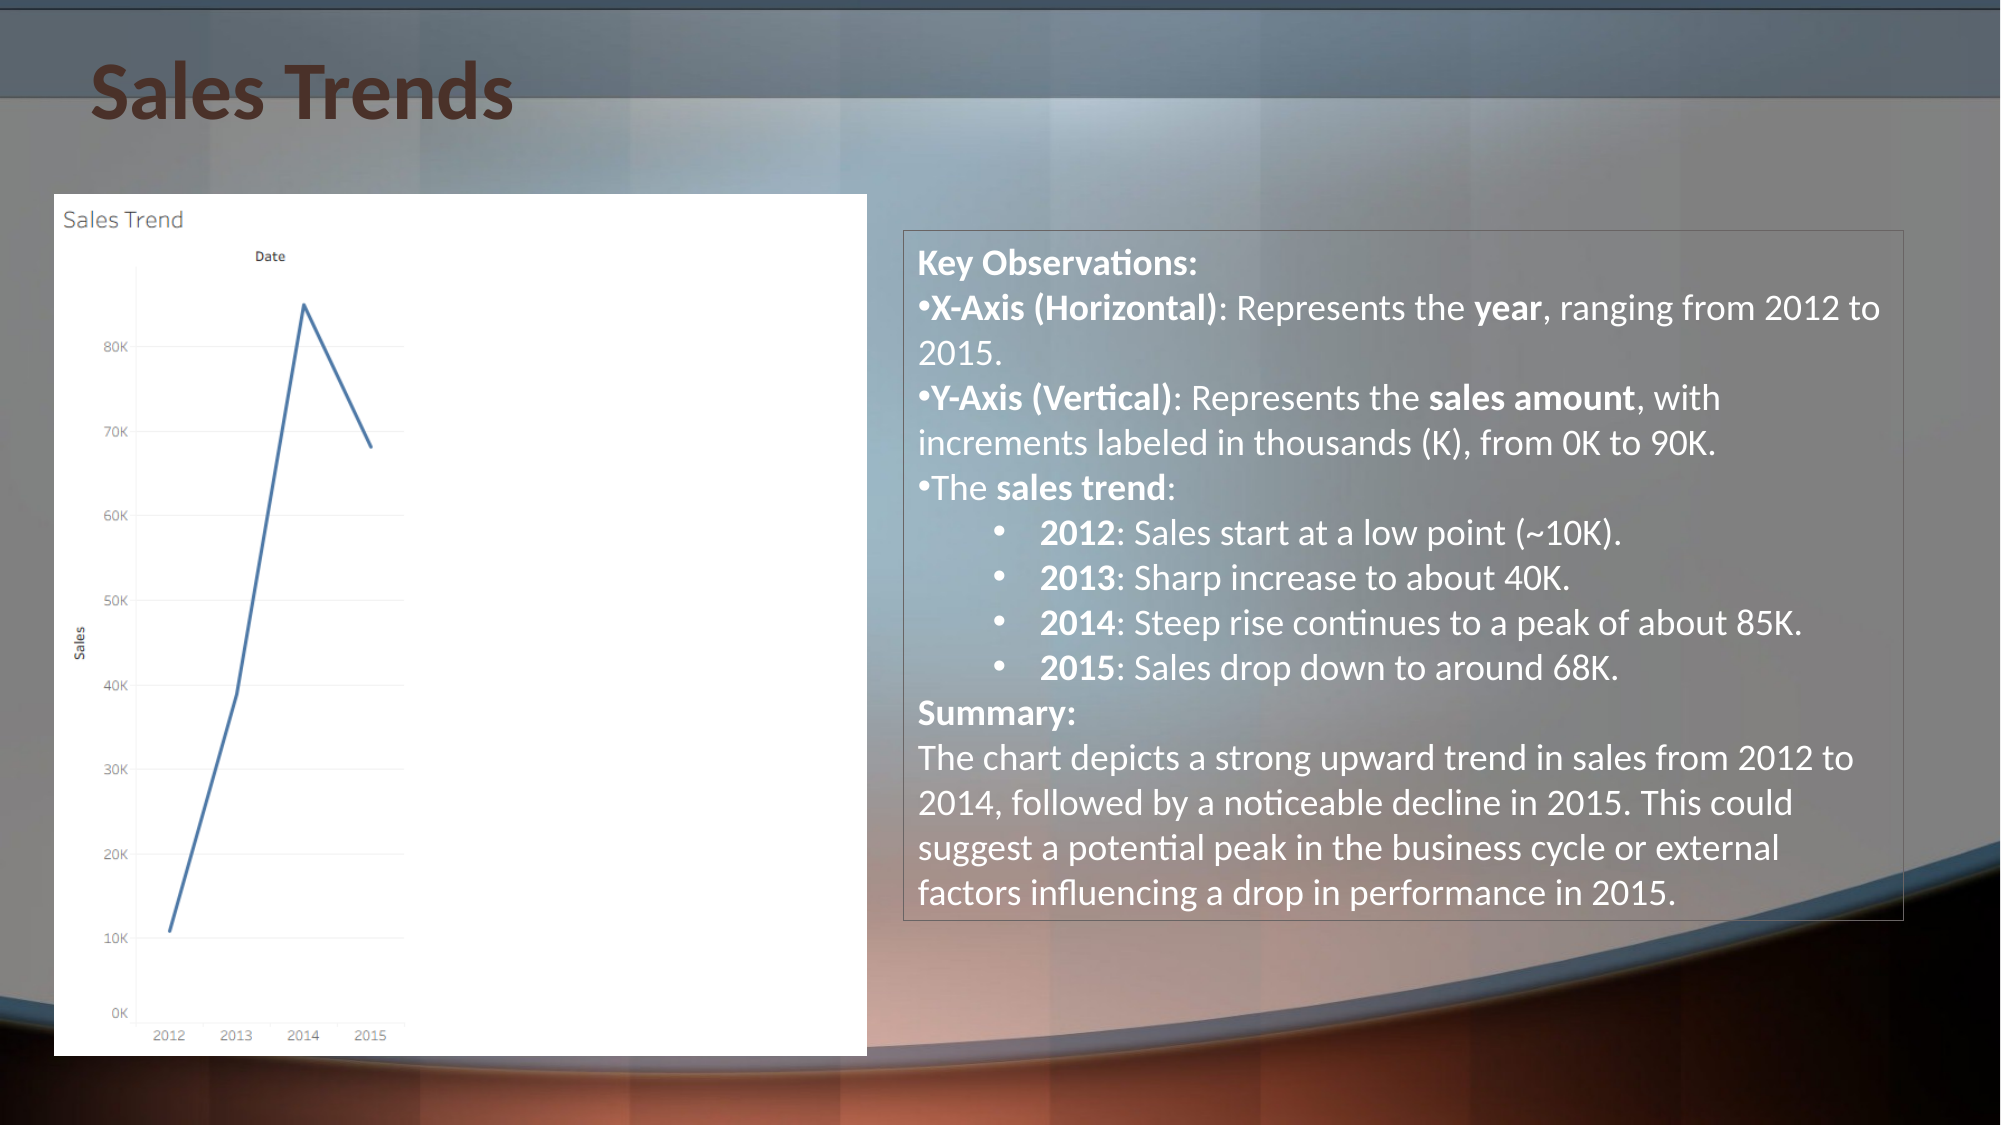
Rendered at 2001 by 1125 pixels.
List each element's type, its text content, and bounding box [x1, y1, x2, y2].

picture [0, 0, 2001, 1125]
text_box Key Observations: X-Axis (Horizontal): Represents the year, ranging from 2012 to 2015. Y-Axis (Vertical): Represents the sales amount, with increments labeled in thousands (K), from 0K to 90K. The sales trend: 2012: Sales start at a low point (~10K). 2013: Sharp increase to about 40K. 2014: Steep rise continues to a peak of about 85K. 2015: Sales drop down to around 68K. Summary: The chart depicts a strong upward trend in sales from 2012 to 2014, followed by a noticeable decline in 2015. This could suggest a potential peak in the business cycle or external factors influencing a drop in performance in 2015. [903, 230, 1904, 921]
title Sales Trends [75, 0, 1732, 189]
